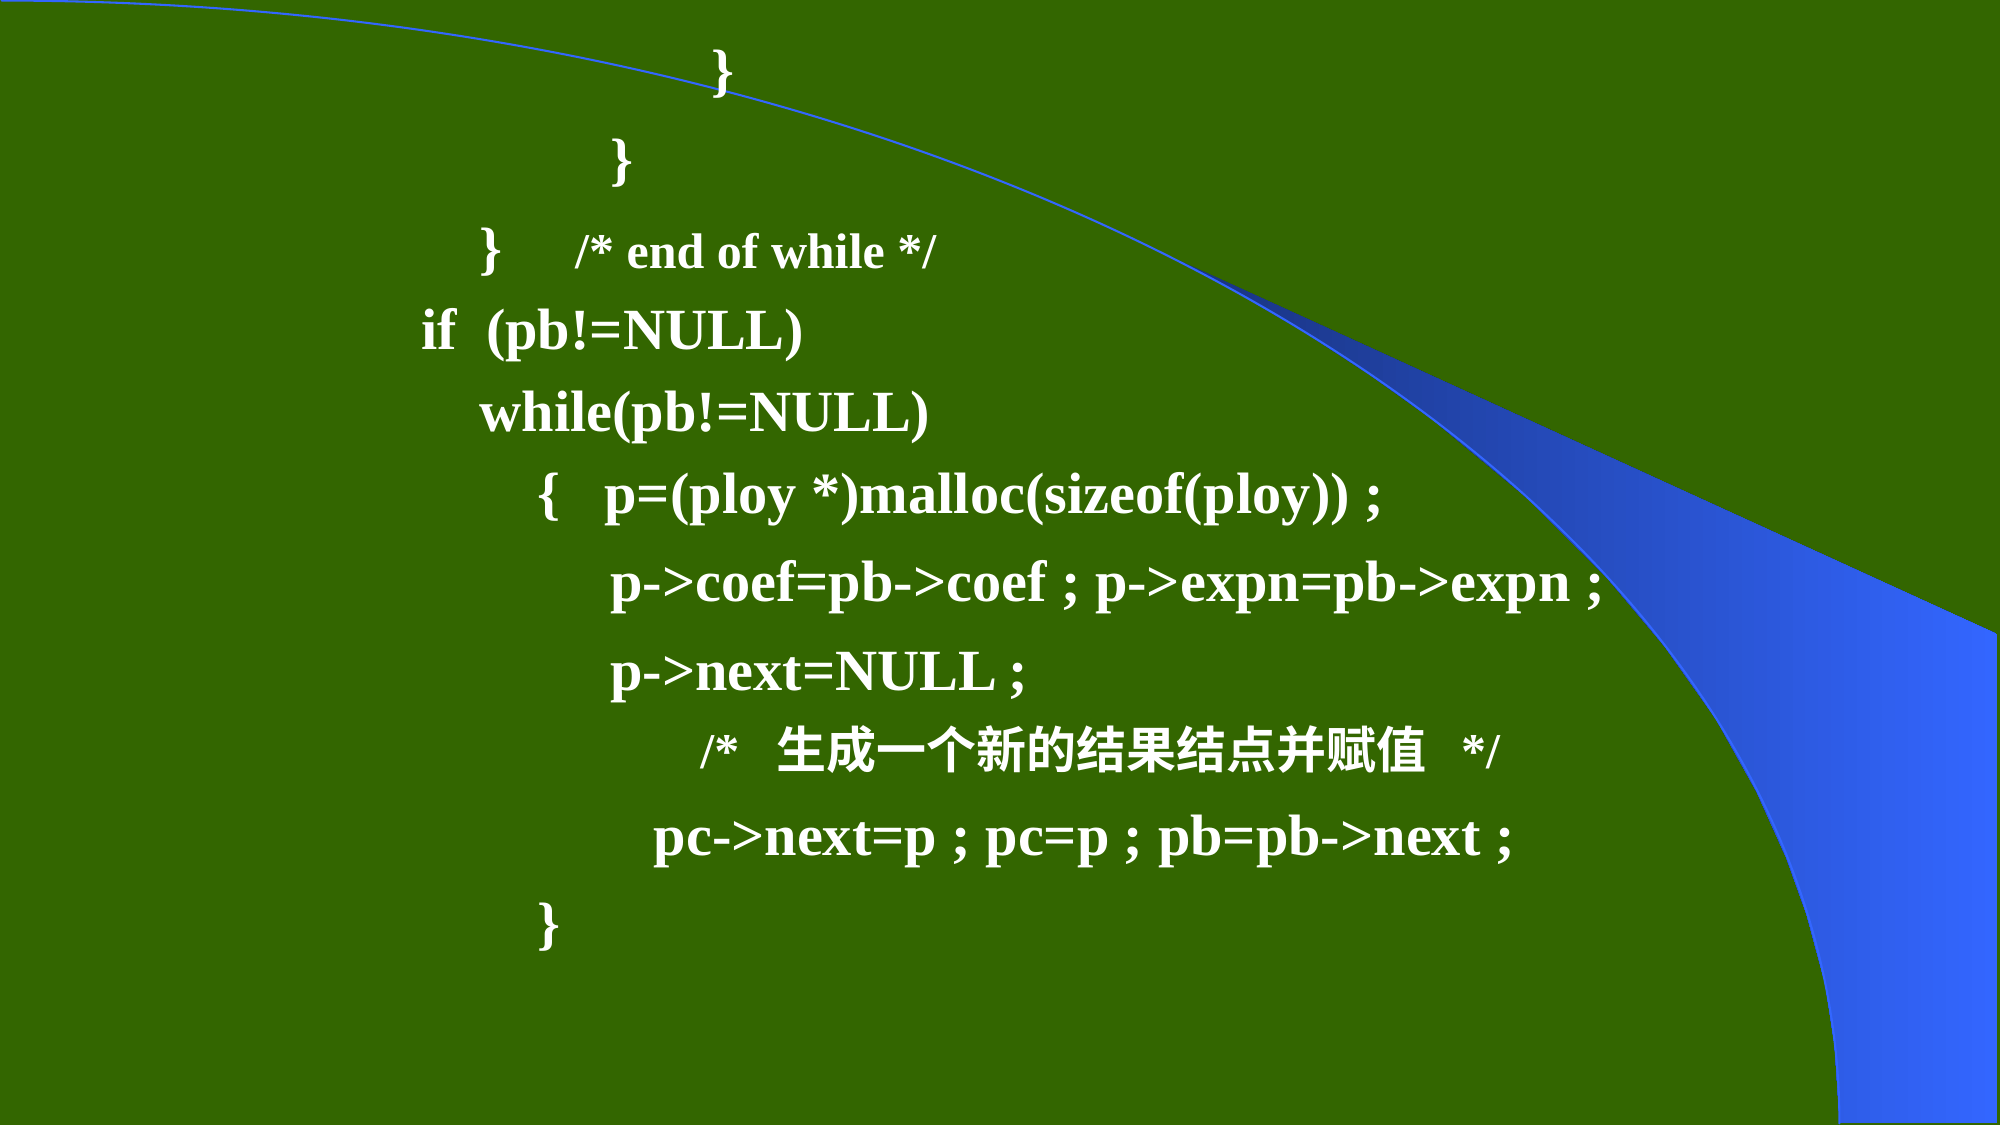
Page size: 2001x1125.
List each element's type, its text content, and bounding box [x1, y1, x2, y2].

list } } } /* end of while */ if (pb!=NULL) while(pb!=NULL) { p=(ploy *)malloc(sizeof(ploy)) ; p->coef=pb->coef ; p->expn=pb->expn ; p->next=NULL ; /* 生成一个新的结果结点并赋值 */ pc->next=p ; pc=p ; pb=pb->next ; } [287, 24, 1713, 1095]
